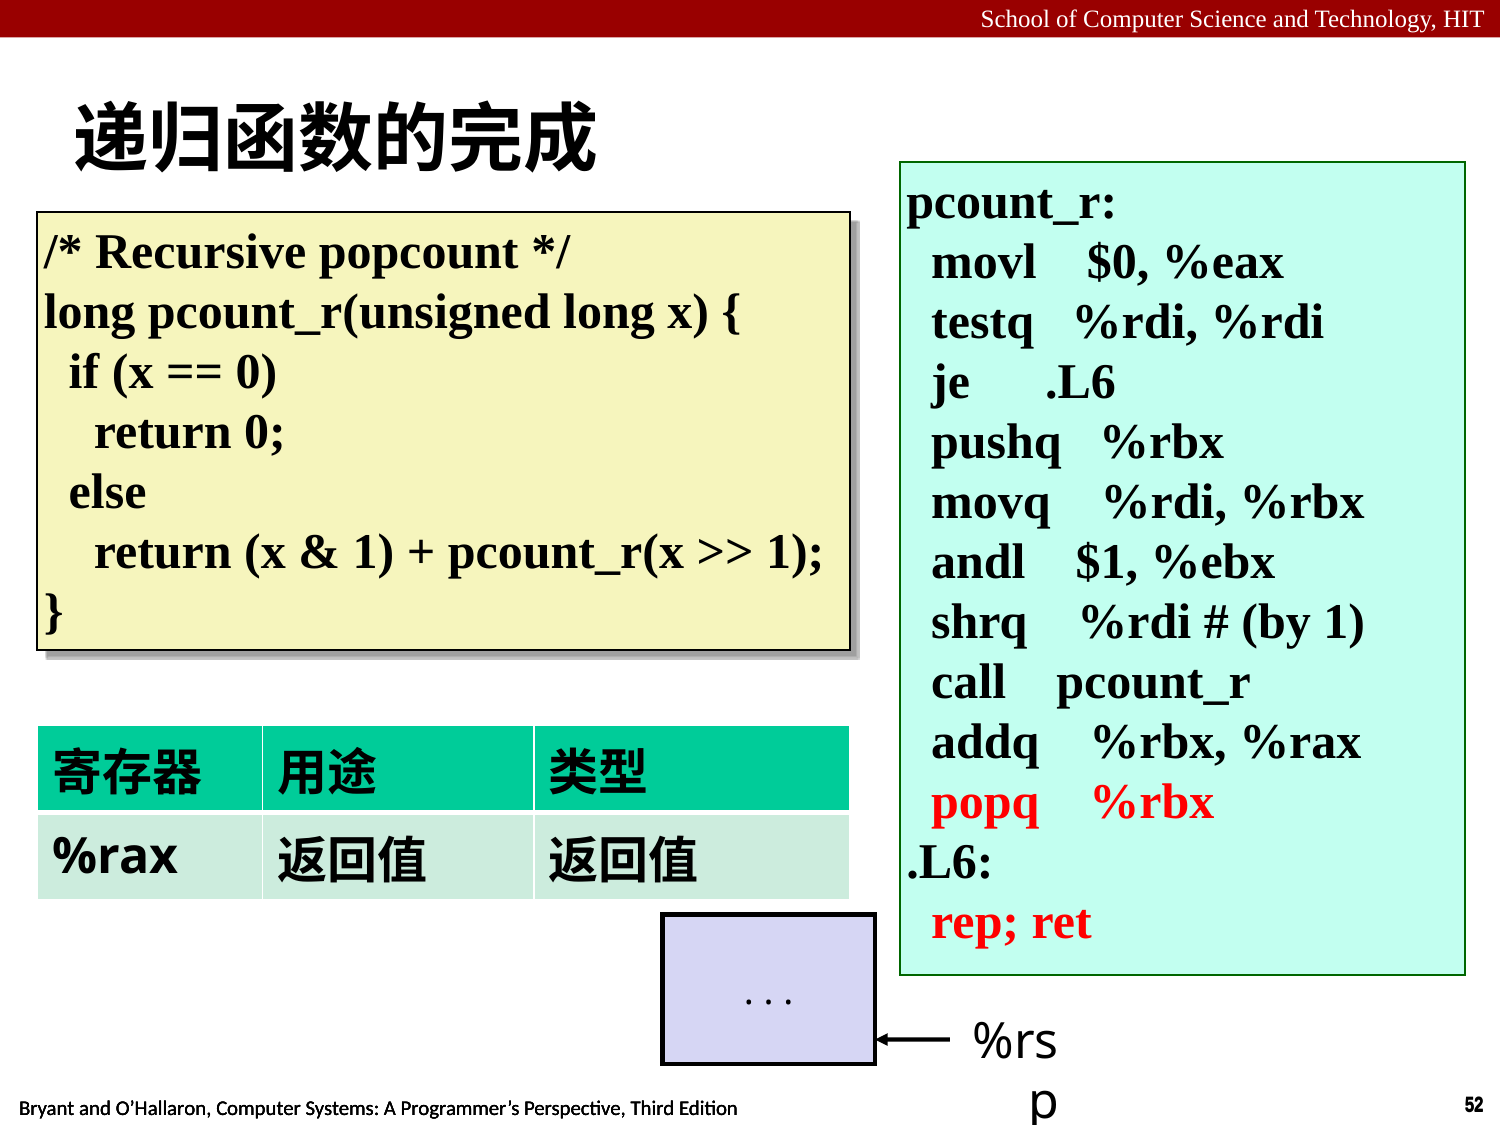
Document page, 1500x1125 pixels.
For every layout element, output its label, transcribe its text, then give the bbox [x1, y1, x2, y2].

text_box /* Recursive popcount */ long pcount_r(unsigned long x) { if (x == 0) return 0; else return (x & 1) + pcount_r(x >> 1); } [37, 212, 850, 650]
table_cell %rax [38, 815, 262, 899]
table_header 用途 [263, 726, 533, 810]
table_cell 返回值 [263, 815, 533, 899]
text_box [875, 1033, 948, 1046]
table_header 类型 [535, 726, 849, 810]
text_box . . . [662, 914, 875, 1065]
text_box pcount_r: movl $0, %eax testq %rdi, %rdi je .L6 pushq %rbx movq %rdi, %rbx andl $1, %ebx shrq %rdi # (by 1) call pcount_r addq %rbx, %rax popq %rbx .L6: rep; ret [899, 162, 1466, 975]
title 递归函数的完成 [58, 72, 1305, 199]
table_header 寄存器 [38, 726, 262, 810]
text_box %rsp [948, 1001, 1066, 1076]
table_cell 返回值 [535, 815, 849, 899]
